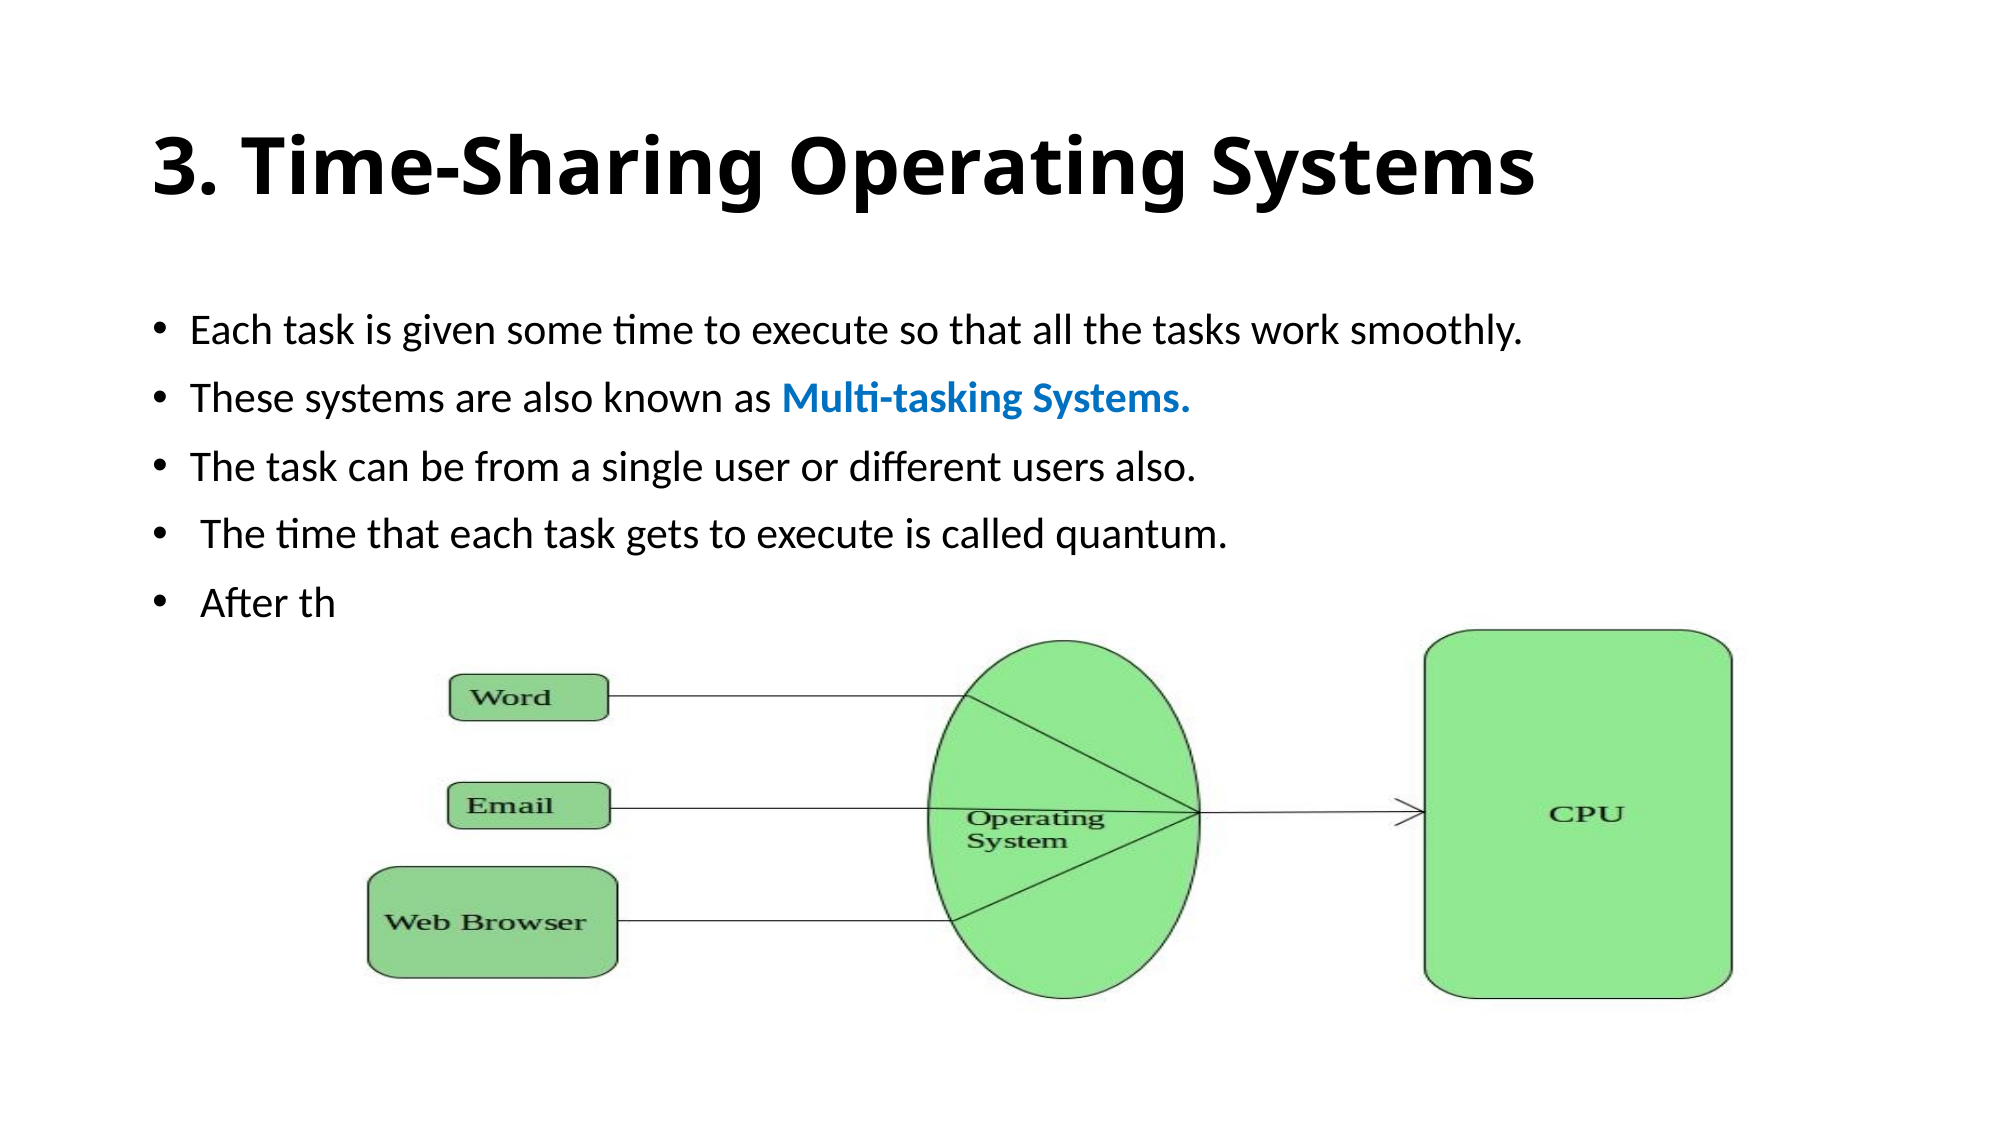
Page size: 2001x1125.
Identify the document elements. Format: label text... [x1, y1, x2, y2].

picture [336, 583, 1776, 1051]
title 3. Time-Sharing Operating Systems [137, 59, 1863, 278]
list Each task is given some time to execute so that all the tasks work smoothly. These systems are also known as Multi-tasking Systems. The task can be from a single user or different users also. The time that each task gets to execute is called quantum. After this time interval is over OS switches over to the next task. [137, 299, 1863, 1014]
